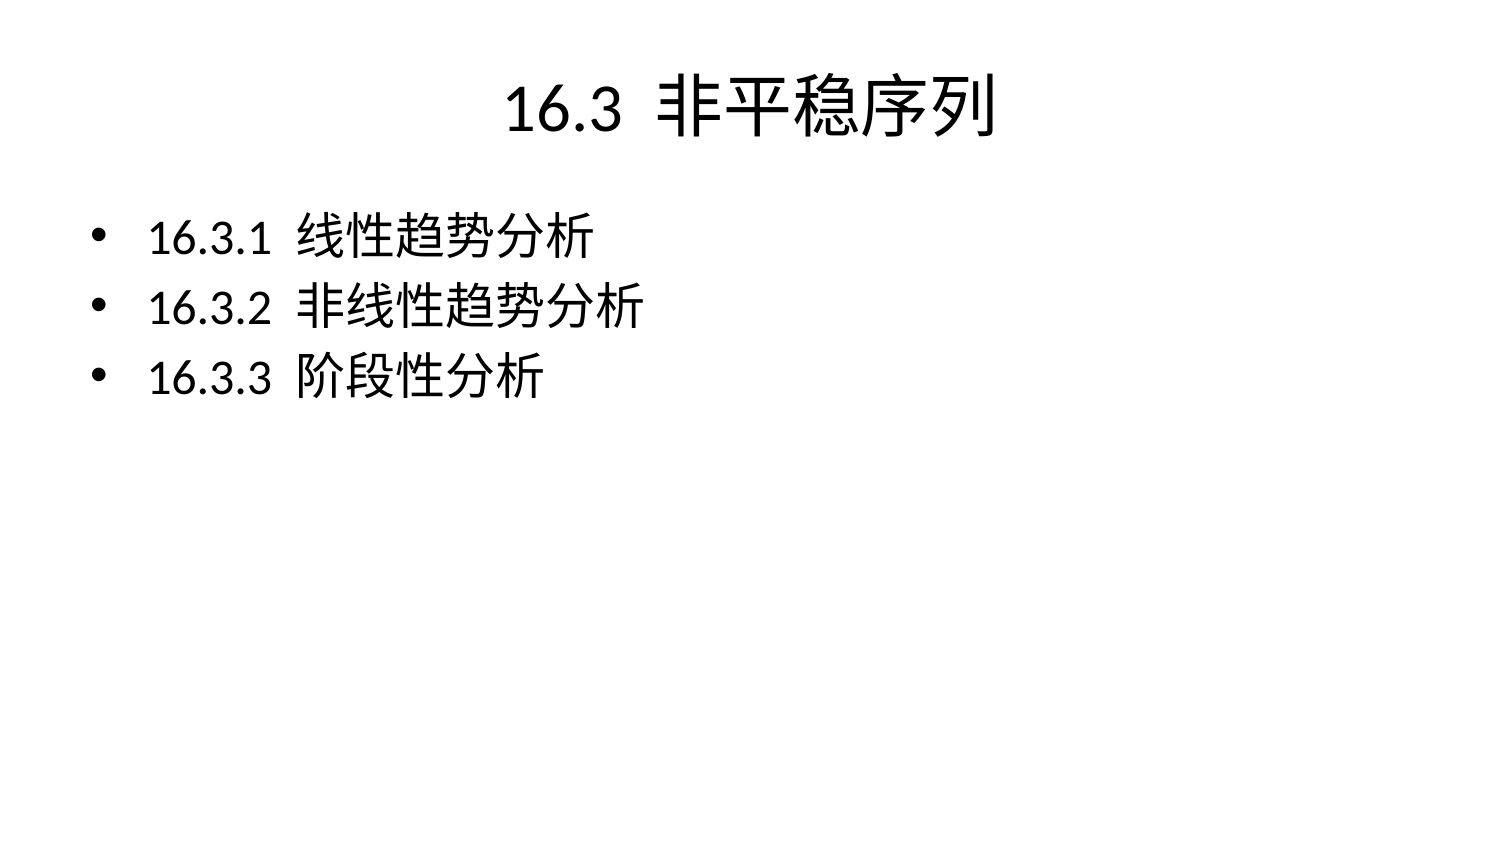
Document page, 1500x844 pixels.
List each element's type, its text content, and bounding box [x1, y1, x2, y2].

list 16.3.1 线性趋势分析 16.3.2 非线性趋势分析 16.3.3 阶段性分析 [75, 196, 1425, 754]
title 16.3 非平稳序列 [75, 33, 1425, 175]
